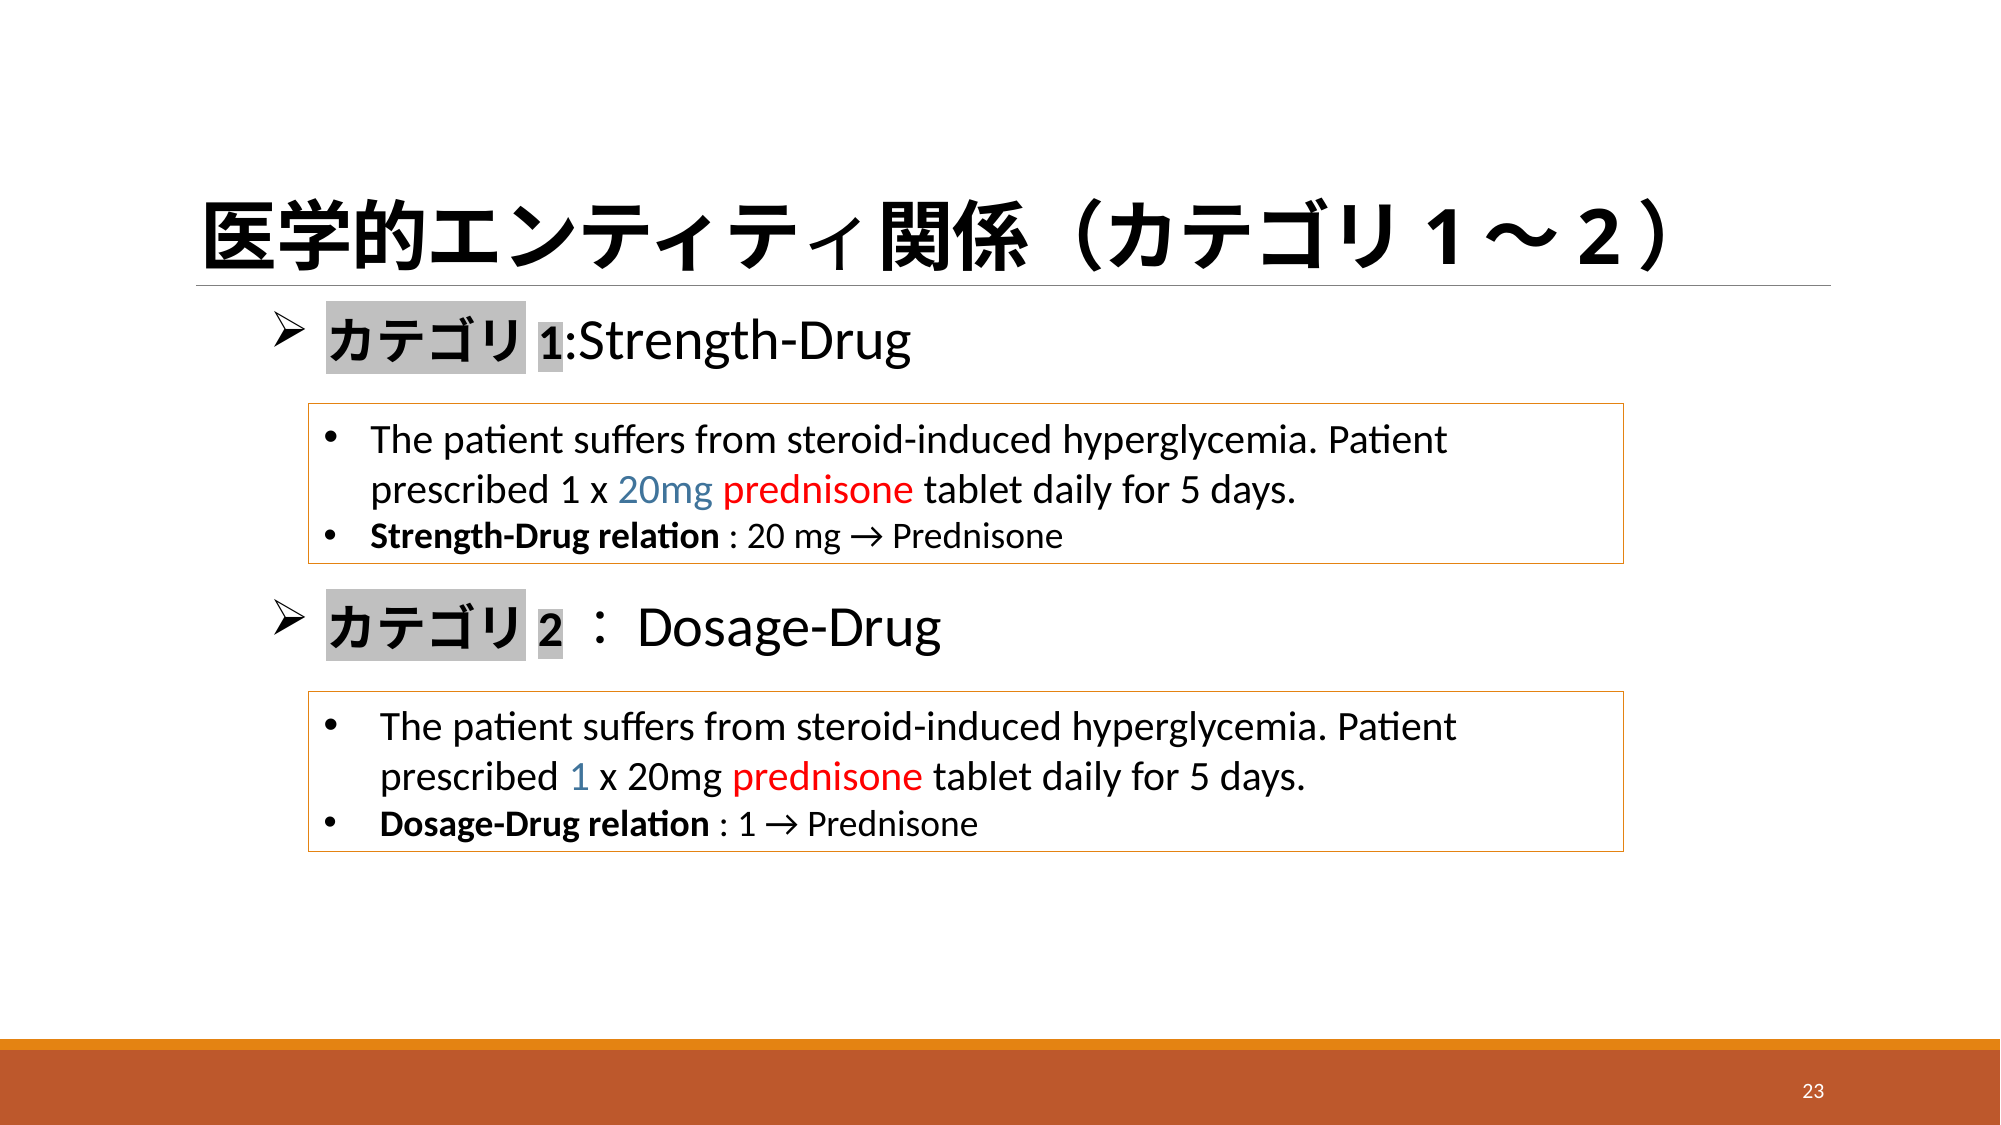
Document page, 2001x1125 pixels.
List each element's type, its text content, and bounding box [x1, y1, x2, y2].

text_box The patient suffers from steroid-induced hyperglycemia. Patient prescribed 1 x 20mg prednisone tablet daily for 5 days. Strength-Drug relation : 20 mg → Prednisone [308, 403, 1624, 564]
title 医学的エンティティ関係（カテゴリ1〜2） [185, 126, 1780, 288]
text_box カテゴリ2：Dosage-Drug [179, 580, 1858, 771]
text_box カテゴリ1:Strength-Drug [179, 293, 1858, 484]
slide_number 23 [1624, 1059, 1840, 1120]
text_box The patient suffers from steroid-induced hyperglycemia. Patient prescribed 1 x 20mg prednisone tablet daily for 5 days. Dosage-Drug relation : 1 → Prednisone [308, 691, 1624, 852]
